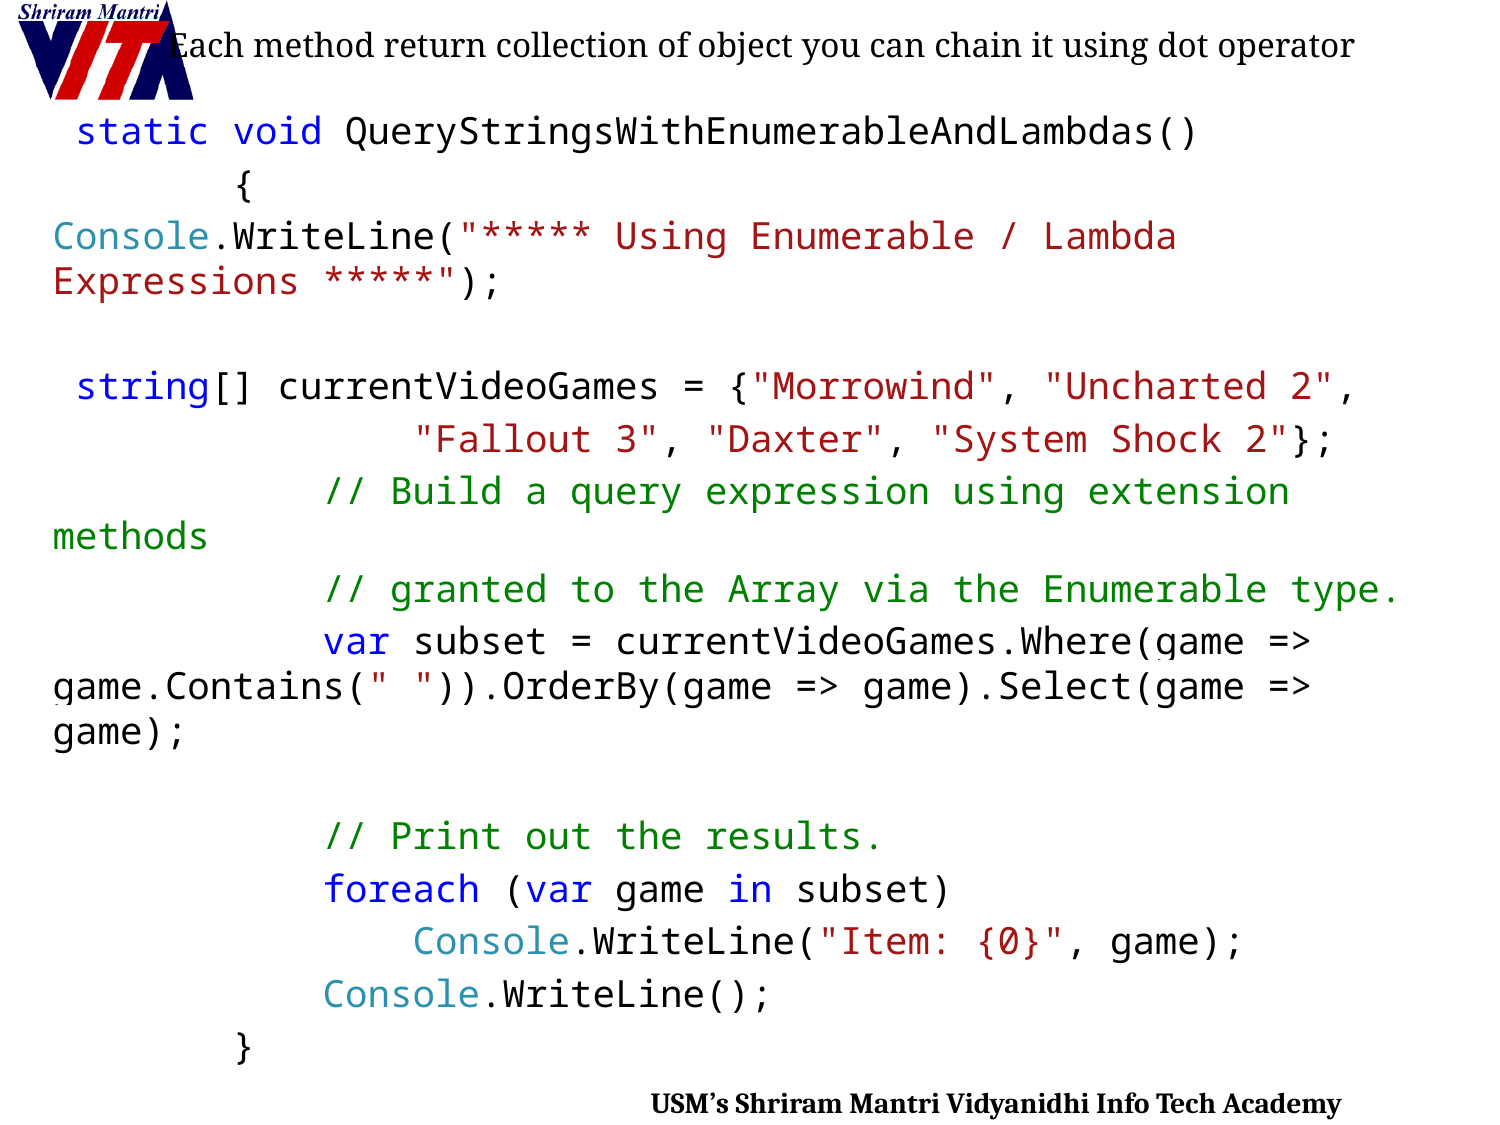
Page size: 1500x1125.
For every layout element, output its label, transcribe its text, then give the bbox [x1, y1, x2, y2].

picture [0, 0, 211, 120]
title Each method return collection of object you can chain it using dot operator [112, 0, 1413, 88]
list static void QueryStringsWithEnumerableAndLambdas() { Console.WriteLine("***** Using Enumerable / Lambda Expressions *****"); string[] currentVideoGames = {"Morrowind", "Uncharted 2", "Fallout 3", "Daxter", "System Shock 2"}; // Build a query expression using extension methods // granted to the Array via the Enumerable type. var subset = currentVideoGames.Where(game => game.Contains(" ")).OrderBy(game => game).Select(game => game); // Print out the results. foreach (var game in subset) Console.WriteLine("Item: {0}", game); Console.WriteLine(); } [37, 99, 1425, 1063]
